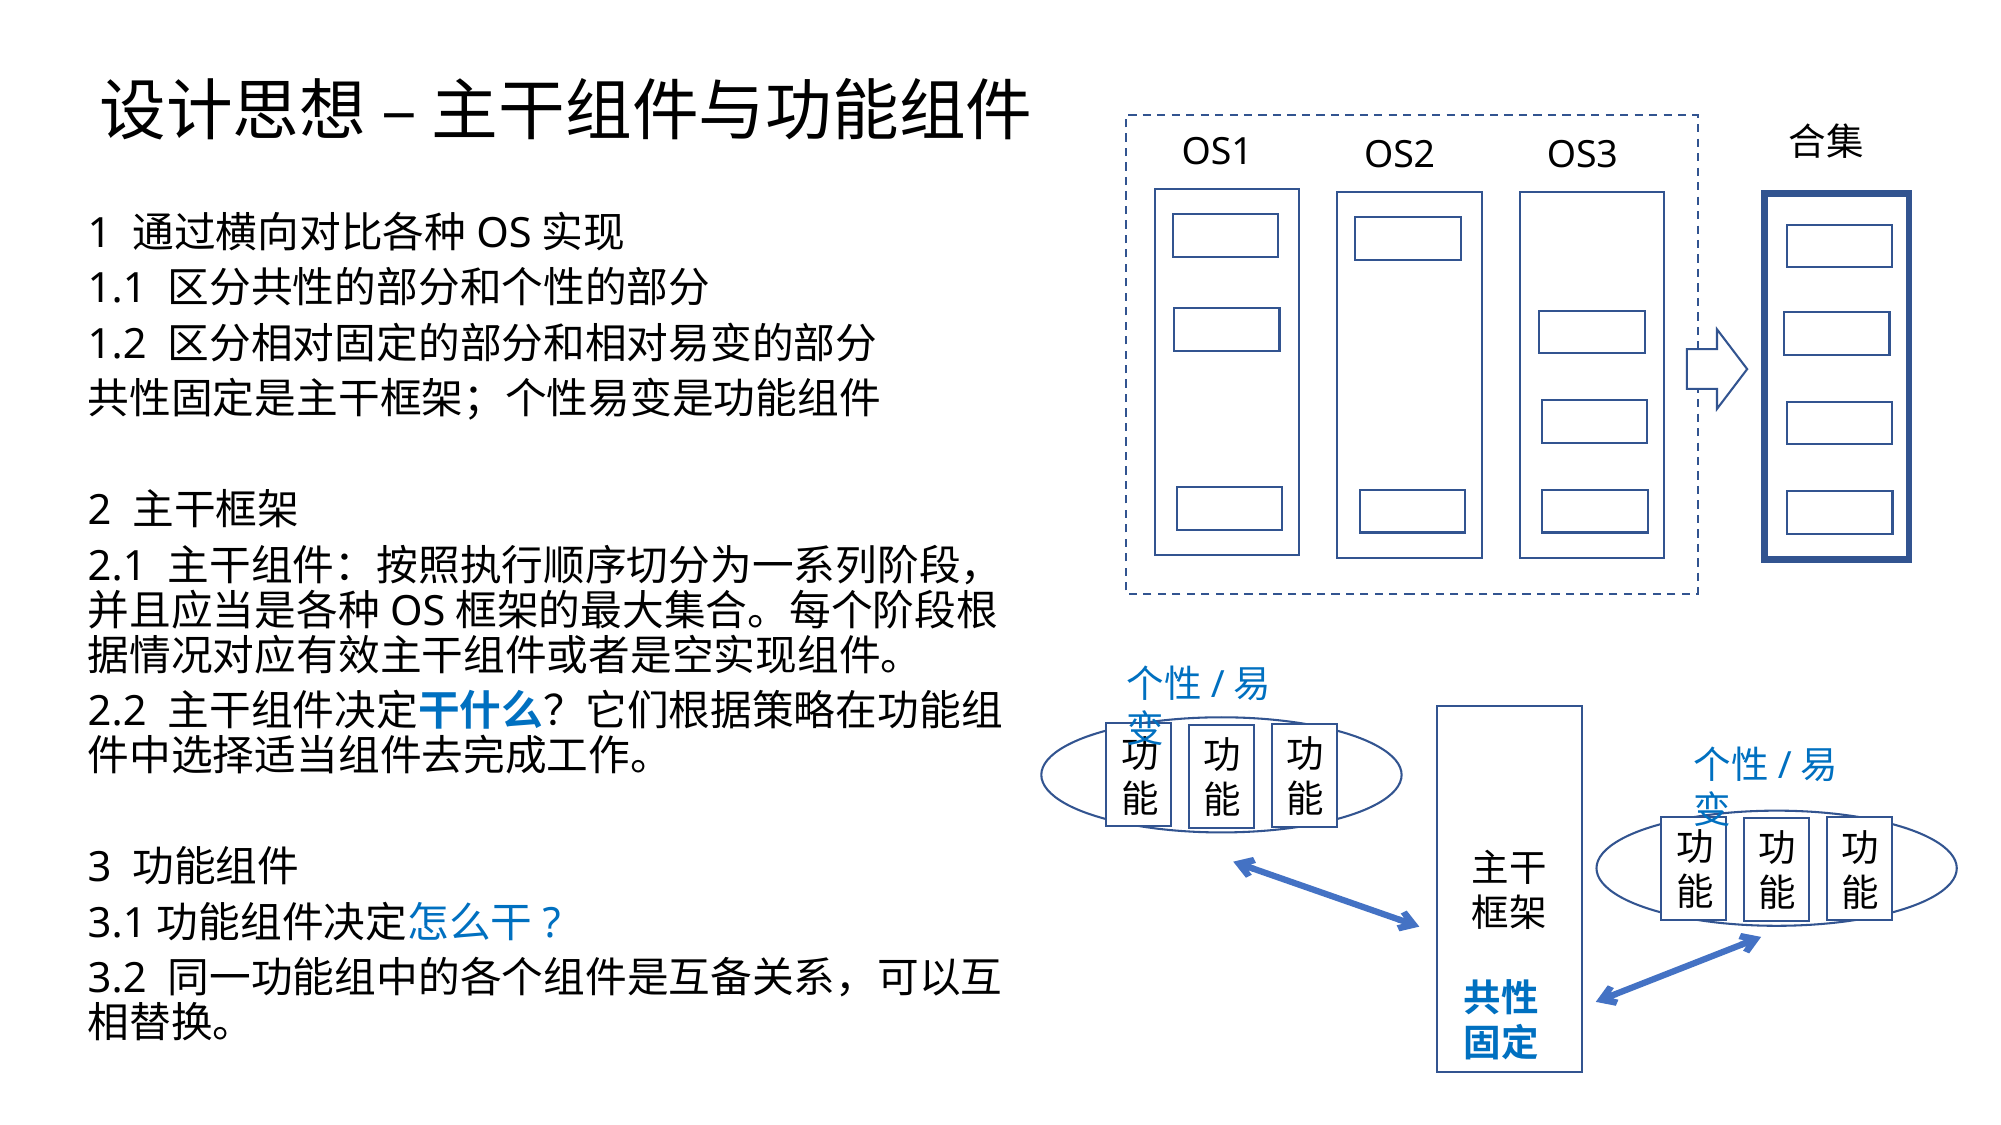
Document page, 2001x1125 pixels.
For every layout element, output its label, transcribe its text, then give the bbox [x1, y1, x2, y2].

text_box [1041, 652, 1957, 1073]
text_box 设计思想 – 主干组件与功能组件 [84, 60, 1071, 156]
text_box 1 通过横向对比各种OS实现 1.1 区分共性的部分和个性的部分 1.2 区分相对固定的部分和相对易变的部分 共性固定是主干框架；个性易变是功能组件 2 主干框架 2.1 主干组件：按照执行顺序切分为一系列阶段，并且应当是各种OS框架的最大集合。每个阶段根据情况对应有效主干组件或者是空实现组件。 2.2 主干组件决定干什么？它们根据策略在功能组件中选择适当组件去完成工作。 3 功能组件 3.1功能组件决定怎么干? 3.2 同一功能组中的各个组件是互备关系，可以互相替换。 [72, 204, 1035, 1094]
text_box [1125, 110, 1910, 594]
